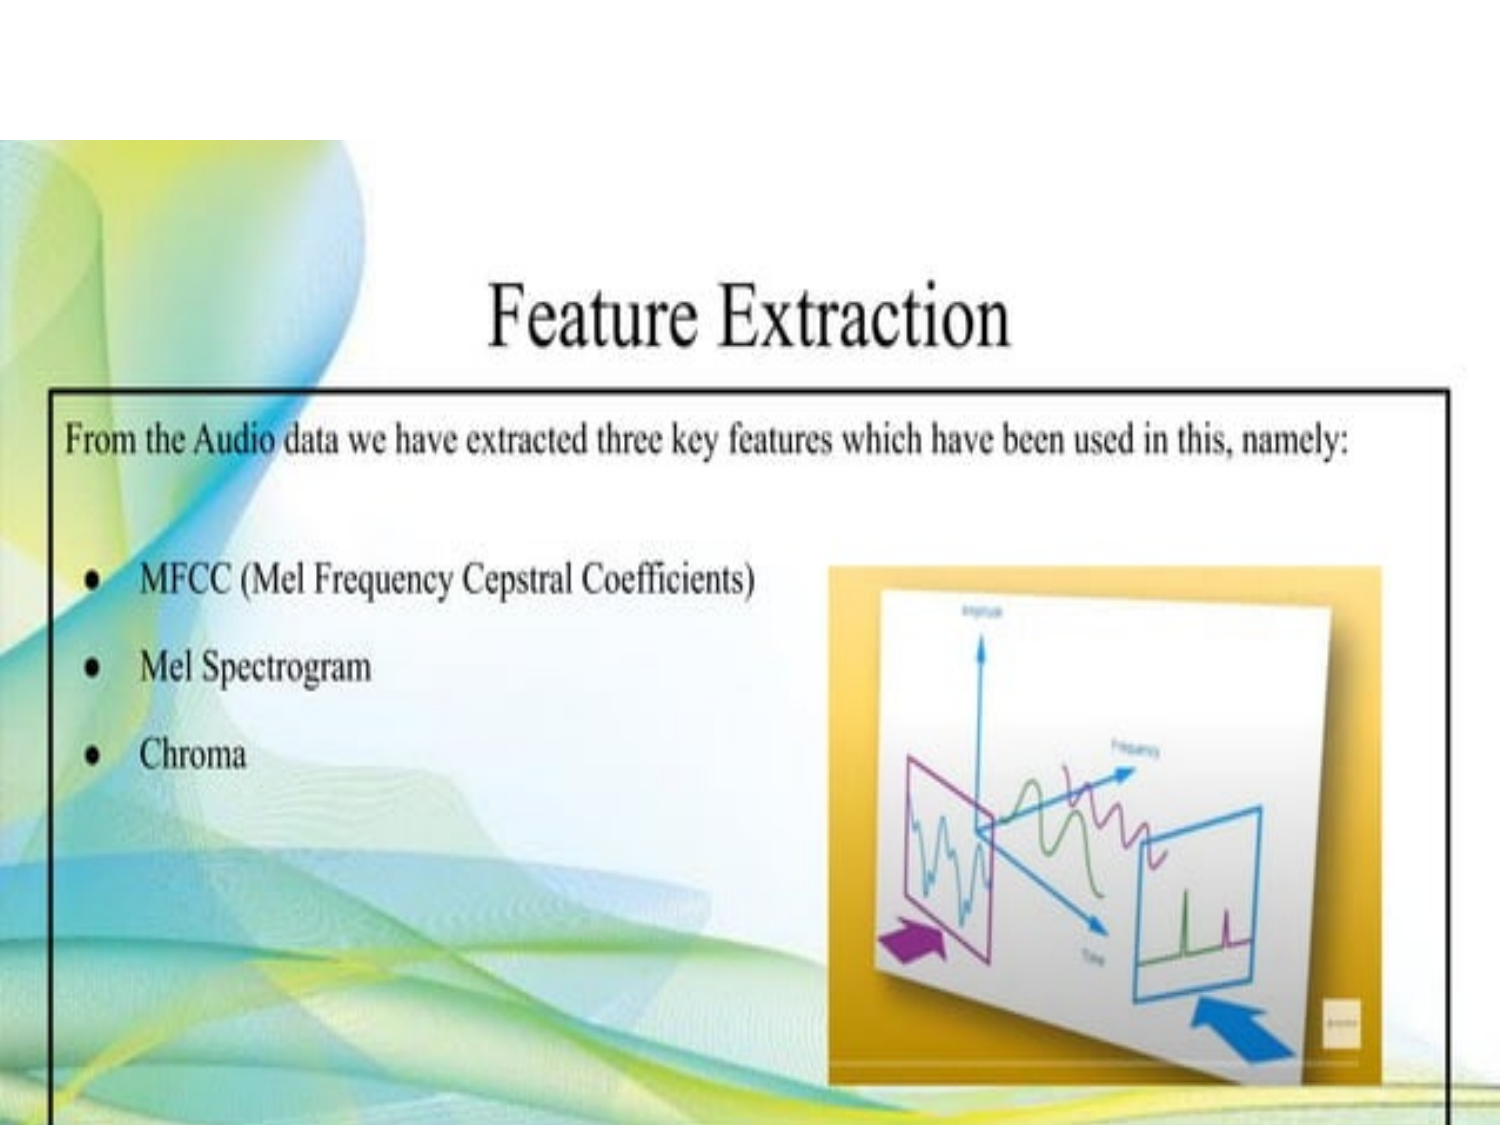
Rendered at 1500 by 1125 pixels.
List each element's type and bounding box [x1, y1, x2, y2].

picture [0, 139, 1500, 1125]
